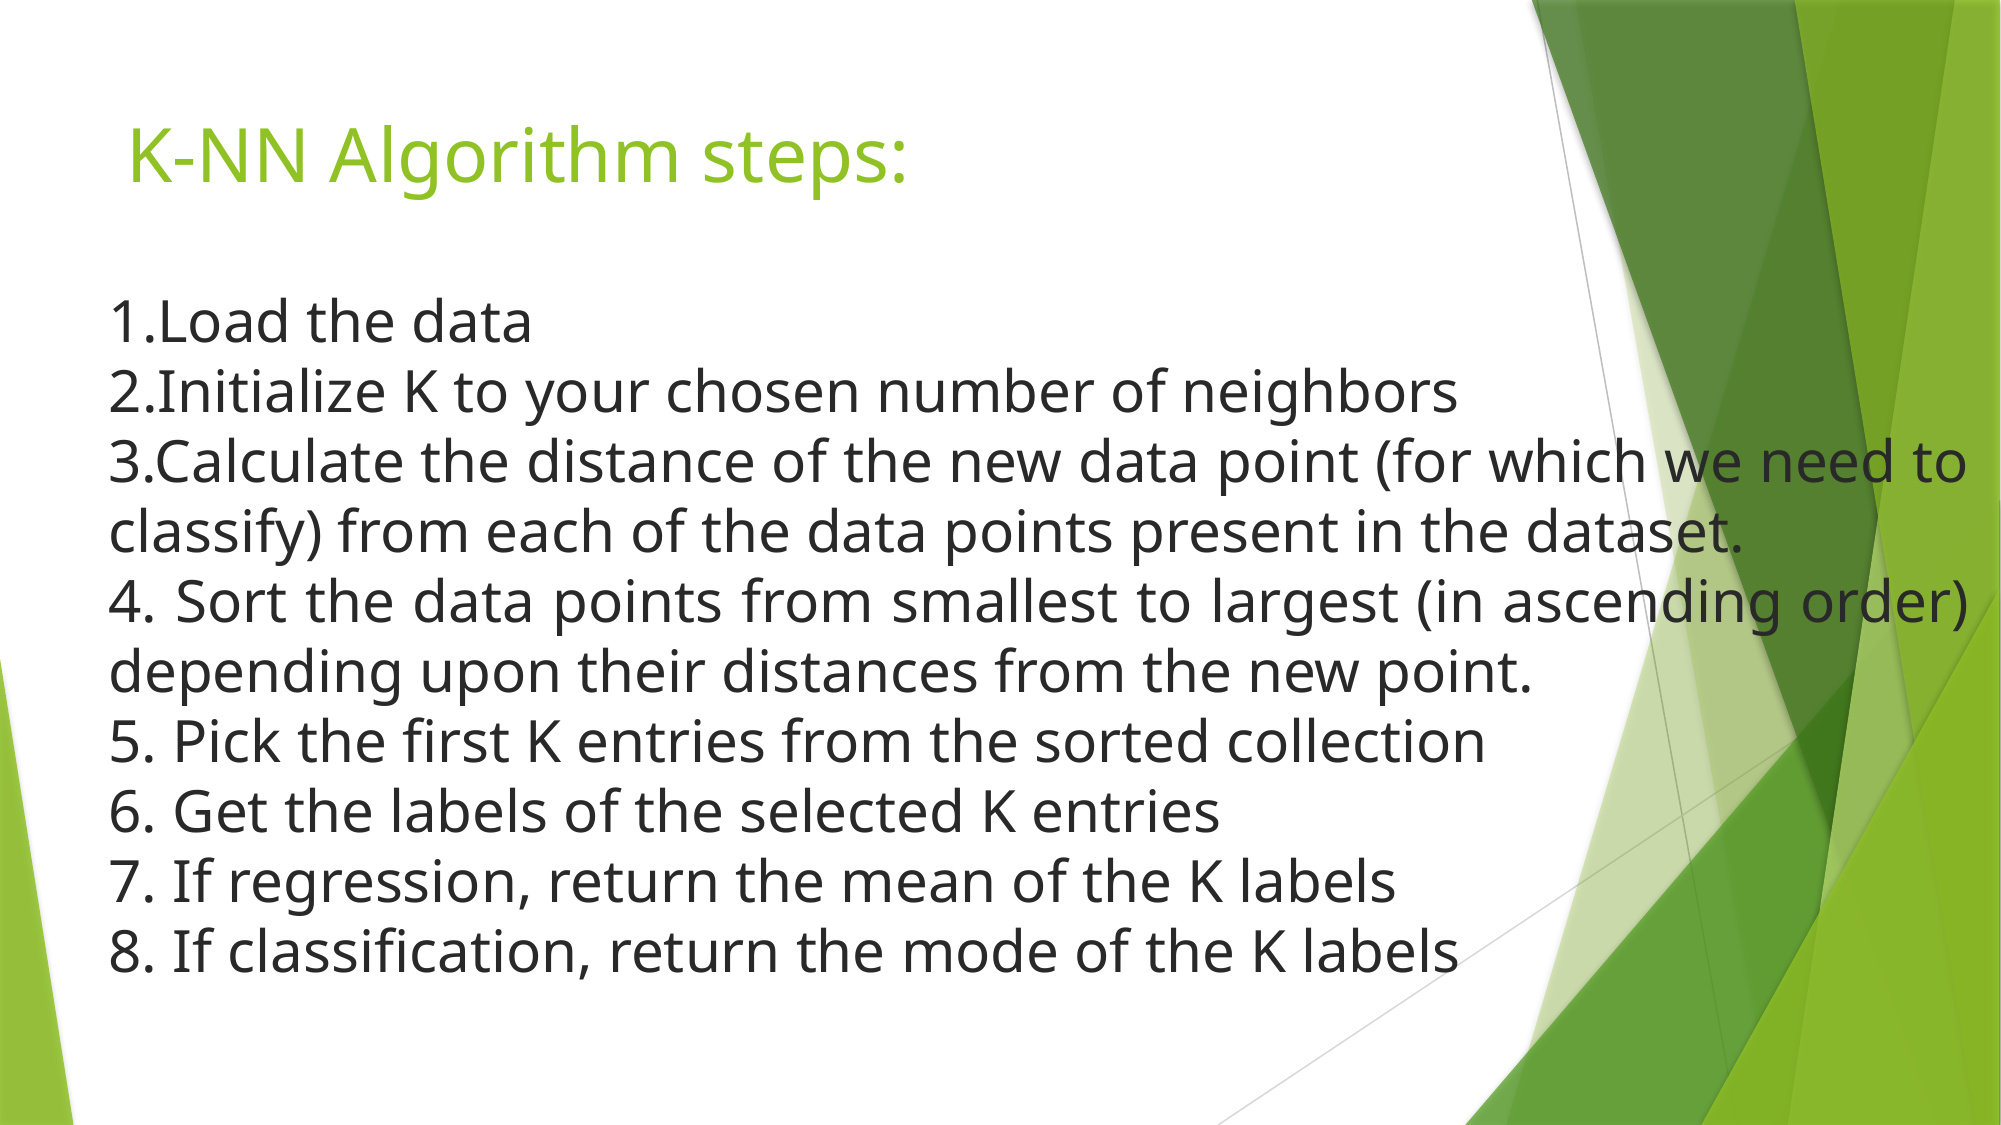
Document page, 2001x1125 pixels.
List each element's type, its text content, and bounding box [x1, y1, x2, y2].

text_box Load the data Initialize K to your chosen number of neighbors 3.Calculate the distance of the new data point (for which we need to classify) from each of the data points present in the dataset. 4. Sort the data points from smallest to largest (in ascending order) depending upon their distances from the new point. 5. Pick the first K entries from the sorted collection 6. Get the labels of the selected K entries 7. If regression, return the mean of the K labels 8. If classification, return the mode of the K labels [93, 277, 1984, 992]
title K-NN Algorithm steps: [111, 99, 1522, 277]
